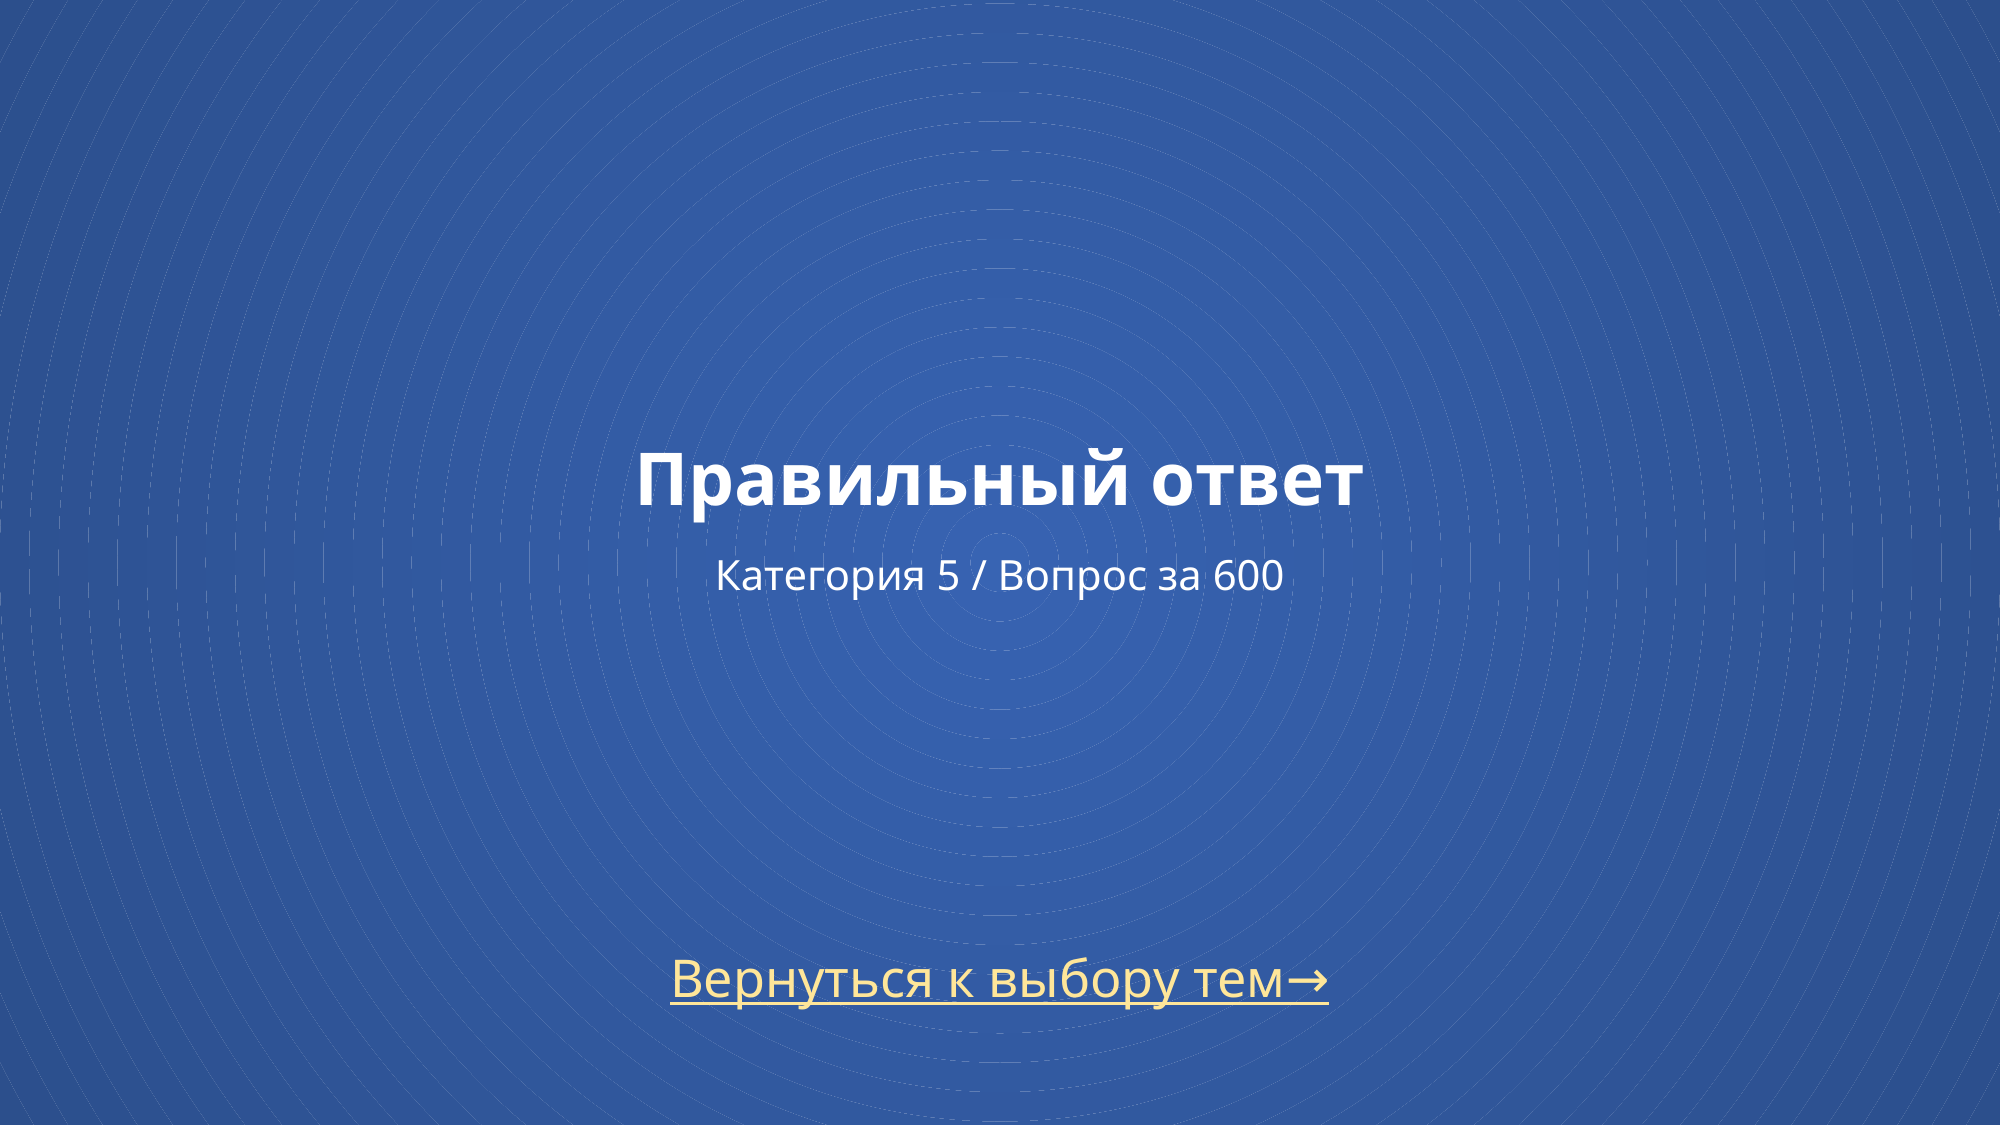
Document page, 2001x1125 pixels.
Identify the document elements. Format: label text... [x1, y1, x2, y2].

title Правильный ответ Категория 5 / Вопрос за 600 [117, 396, 1883, 646]
text_box Вернуться к выбору тем→ [655, 938, 1345, 1016]
